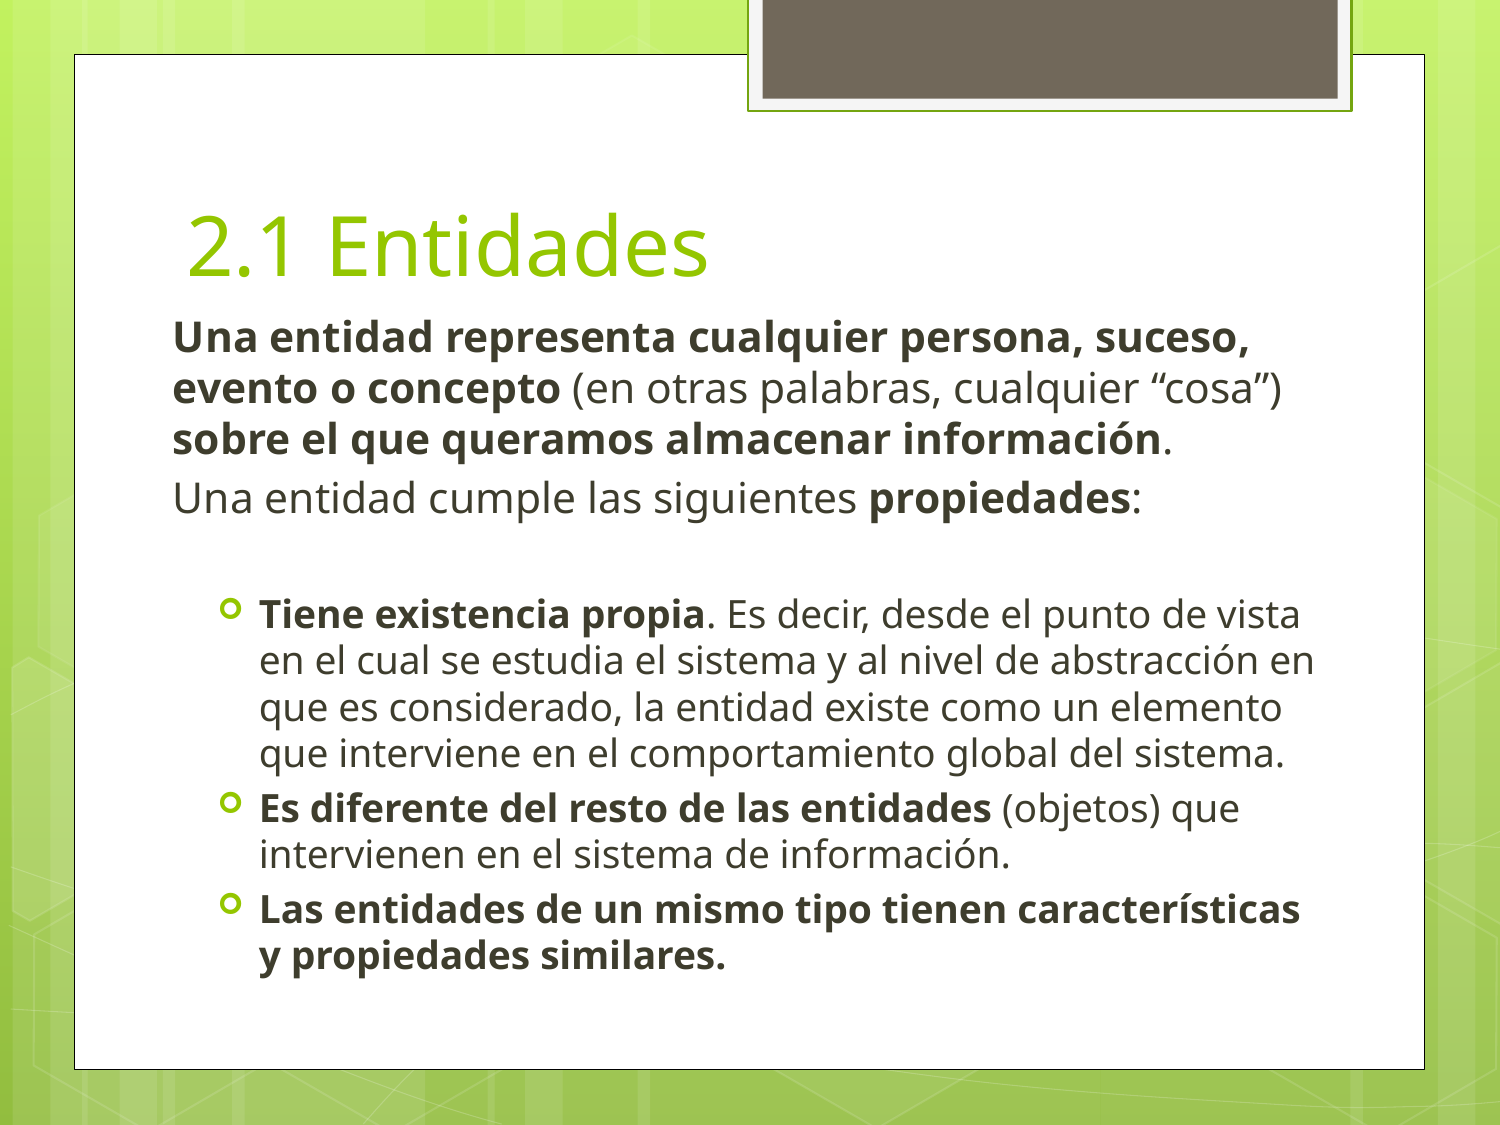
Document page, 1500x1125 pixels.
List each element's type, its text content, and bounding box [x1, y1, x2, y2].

title 2.1 Entidades [171, 113, 1324, 302]
list Una entidad representa cualquier persona, suceso, evento o concepto (en otras palabras, cualquier “cosa”) sobre el que queramos almacenar información. Una entidad cumple las siguientes propiedades: Tiene existencia propia. Es decir, desde el punto de vista en el cual se estudia el sistema y al nivel de abstracción en que es considerado, la entidad existe como un elemento que interviene en el comportamiento global del sistema. Es diferente del resto de las entidades (objetos) que intervienen en el sistema de información. Las entidades de un mismo tipo tienen características y propiedades similares. [147, 302, 1341, 1024]
